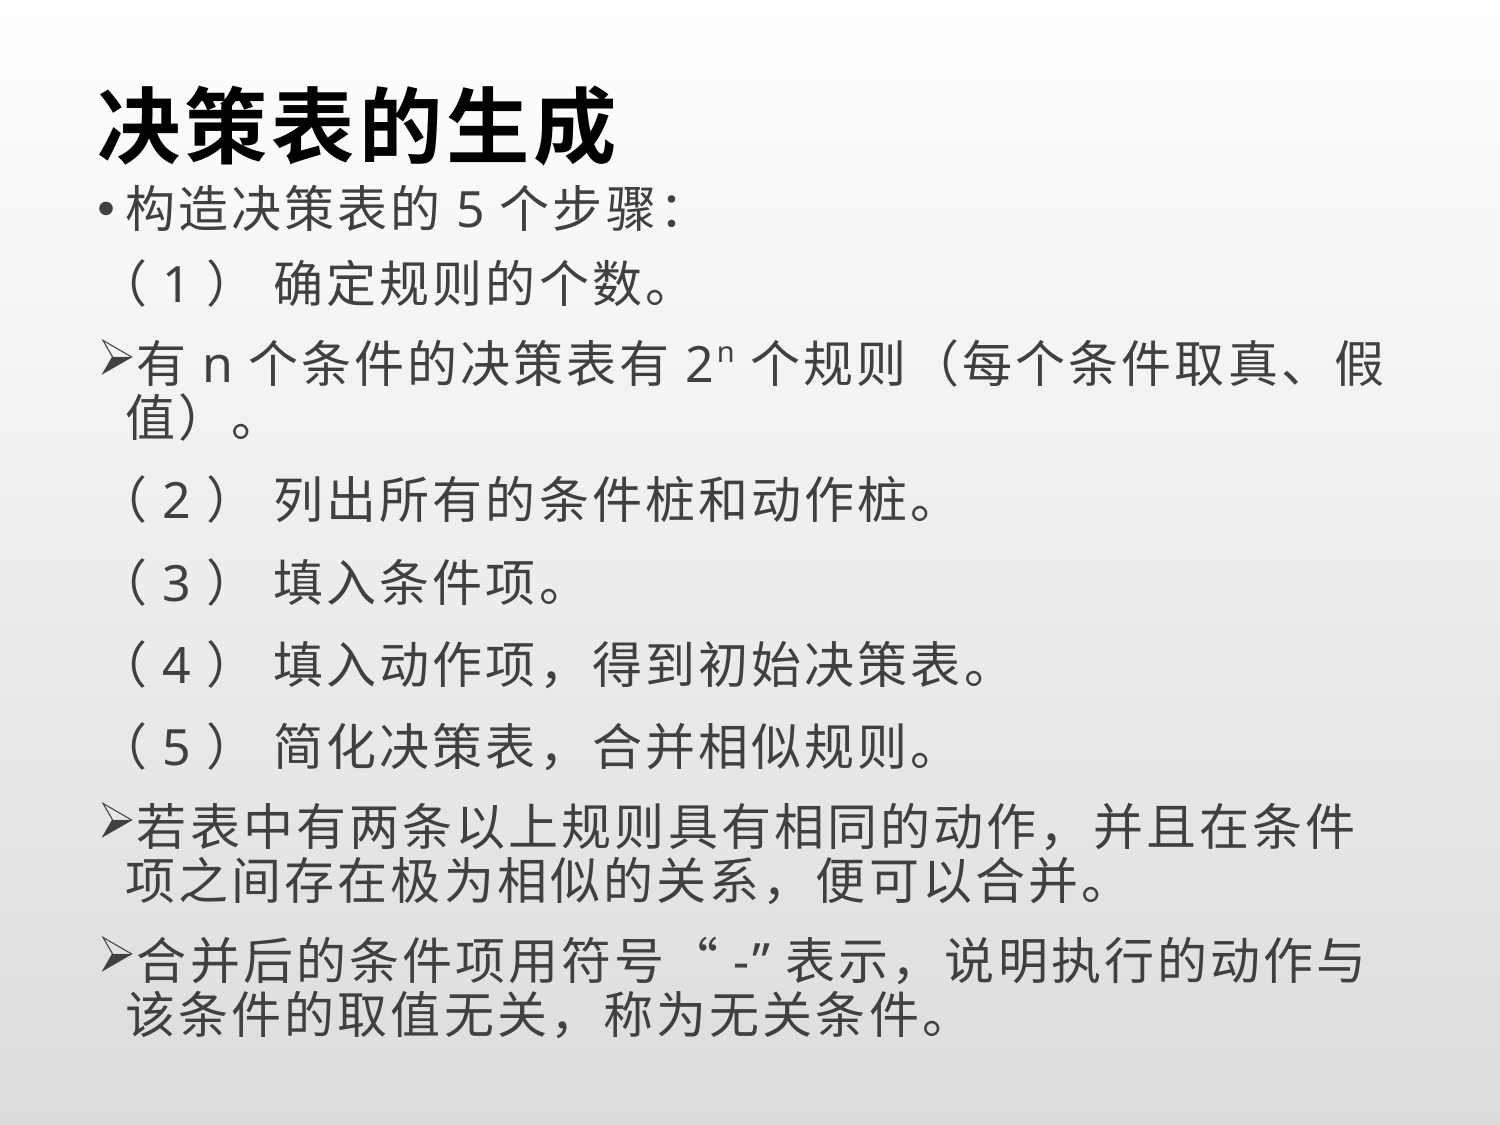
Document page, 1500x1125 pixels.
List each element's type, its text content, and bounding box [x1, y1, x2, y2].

title 决策表的生成 [81, 70, 1418, 176]
list 构造决策表的5个步骤： （1） 确定规则的个数。 有n个条件的决策表有2n个规则（每个条件取真、假值）。 （2） 列出所有的条件桩和动作桩。 （3） 填入条件项。 （4） 填入动作项，得到初始决策表。 （5） 简化决策表，合并相似规则。 若表中有两条以上规则具有相同的动作，并且在条件项之间存在极为相似的关系，便可以合并。 合并后的条件项用符号“-”表示，说明执行的动作与该条件的取值无关，称为无关条件。 [81, 176, 1418, 1005]
